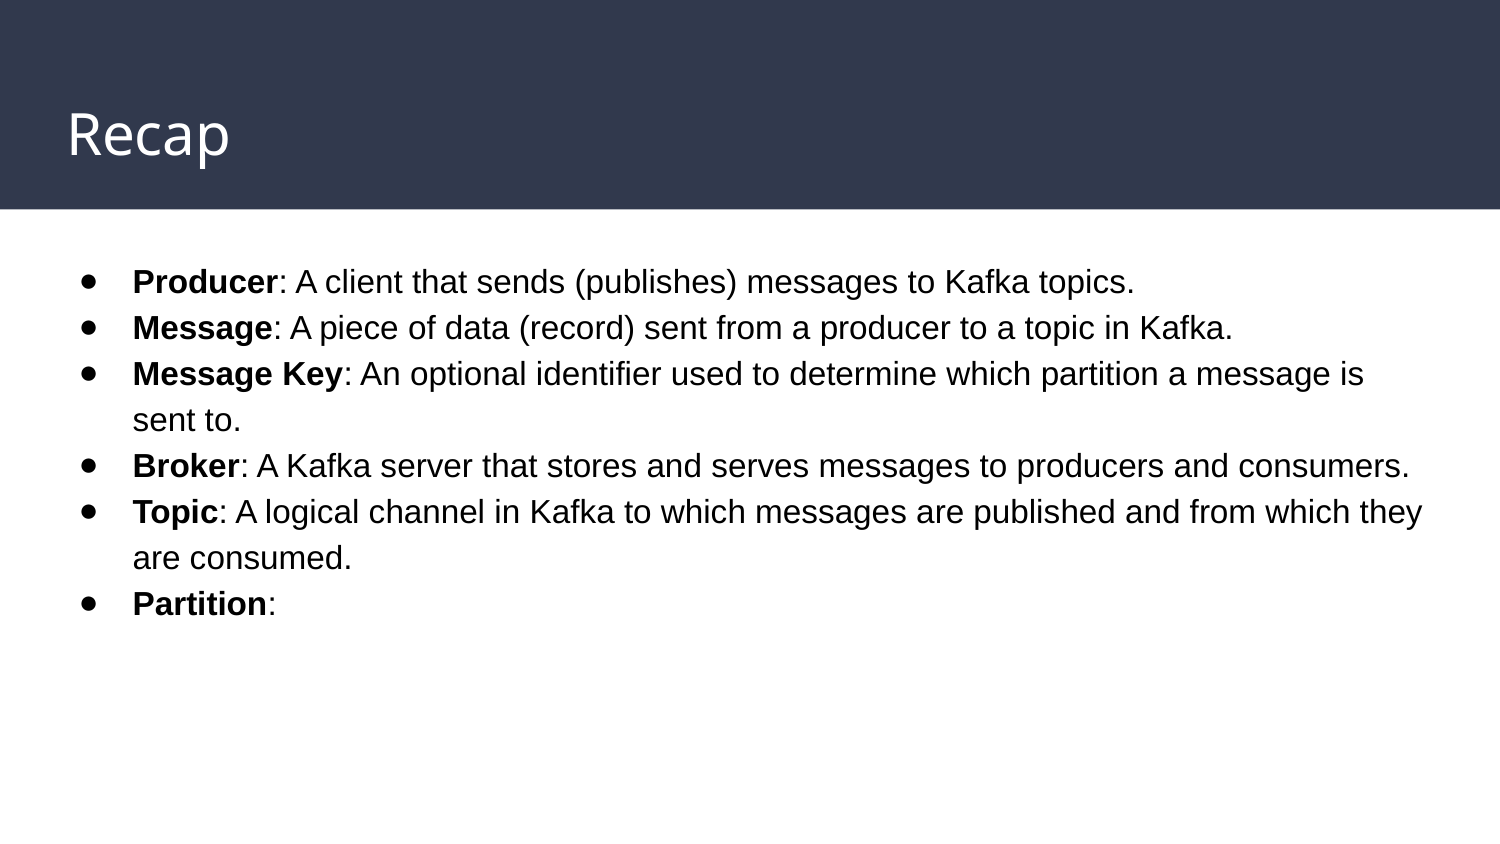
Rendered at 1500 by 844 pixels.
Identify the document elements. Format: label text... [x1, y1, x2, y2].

title Recap [51, 82, 1449, 185]
text_box Producer: A client that sends (publishes) messages to Kafka topics. Message: A piece of data (record) sent from a producer to a topic in Kafka. Message Key: An optional identifier used to determine which partition a message is sent to. Broker: A Kafka server that stores and serves messages to producers and consumers. Topic: A logical channel in Kafka to which messages are published and from which they are consumed. Partition: [42, 239, 1441, 828]
